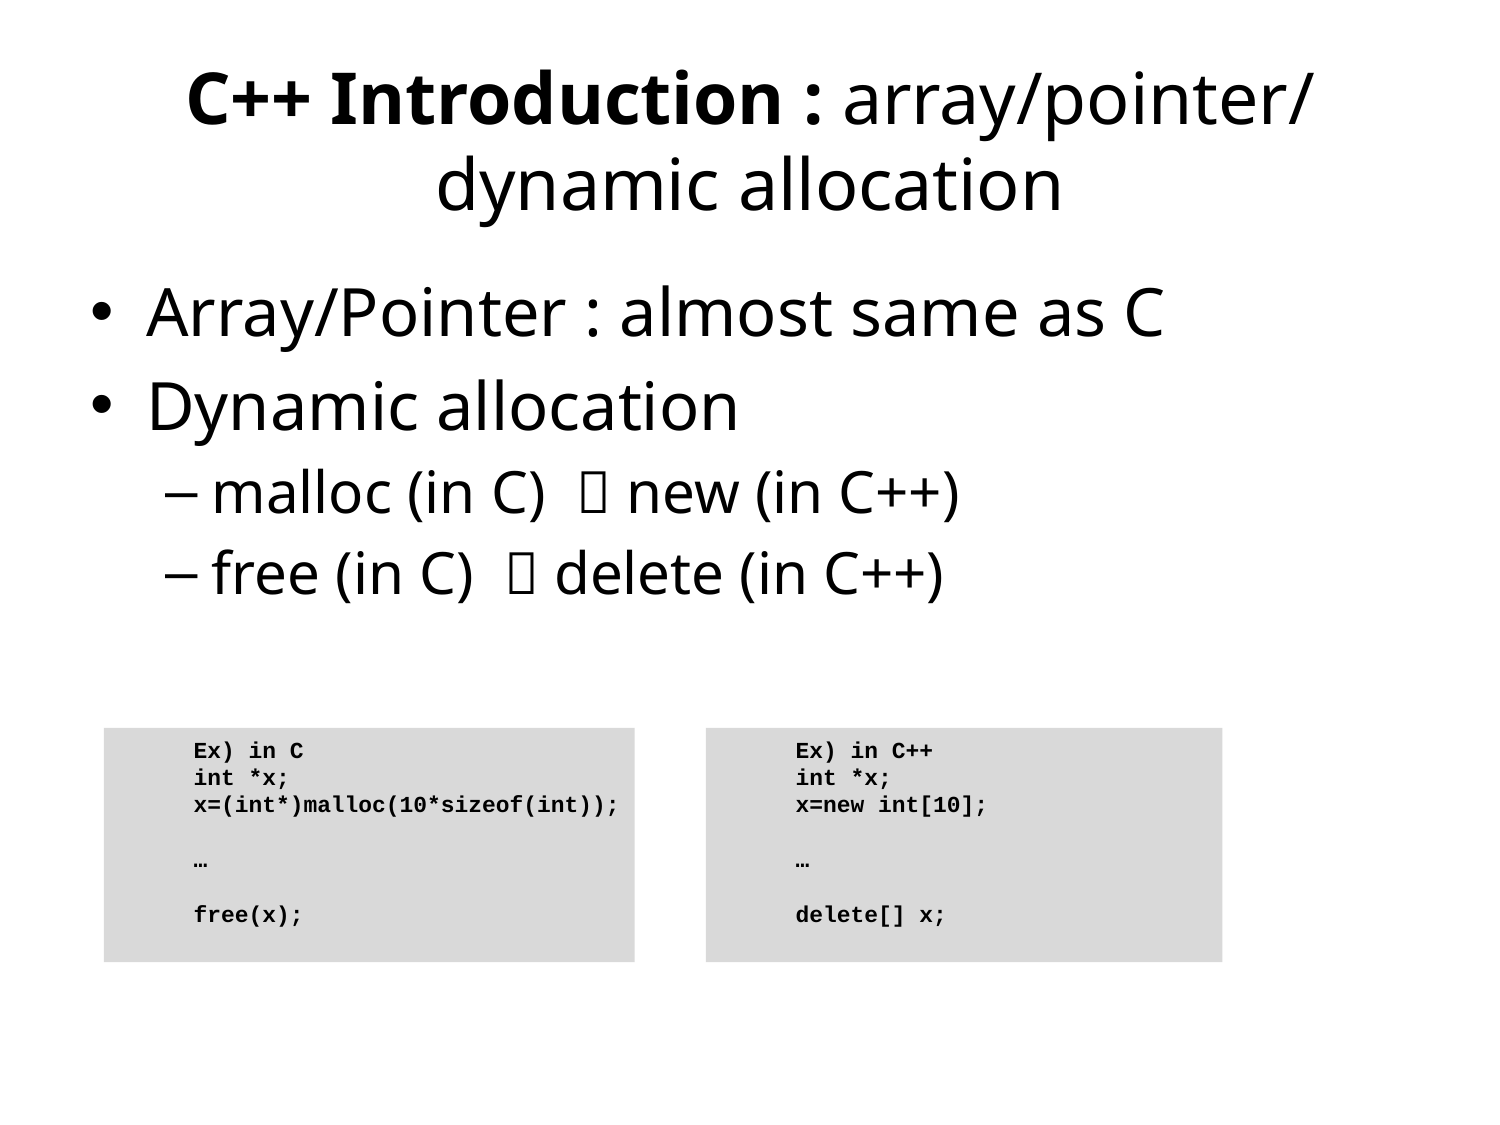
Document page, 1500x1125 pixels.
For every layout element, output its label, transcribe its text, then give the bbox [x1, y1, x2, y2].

text_box Ex) in C++ int *x; x=new int[10]; … delete[] x; [705, 727, 1223, 963]
list Array/Pointer : almost same as C Dynamic allocation malloc (in C)  new (in C++) free (in C)  delete (in C++) [75, 262, 1425, 1005]
text_box Ex) in C int *x; x=(int*)malloc(10*sizeof(int)); … free(x); [103, 727, 635, 963]
title C++ Introduction : array/pointer/dynamic allocation [75, 45, 1425, 233]
